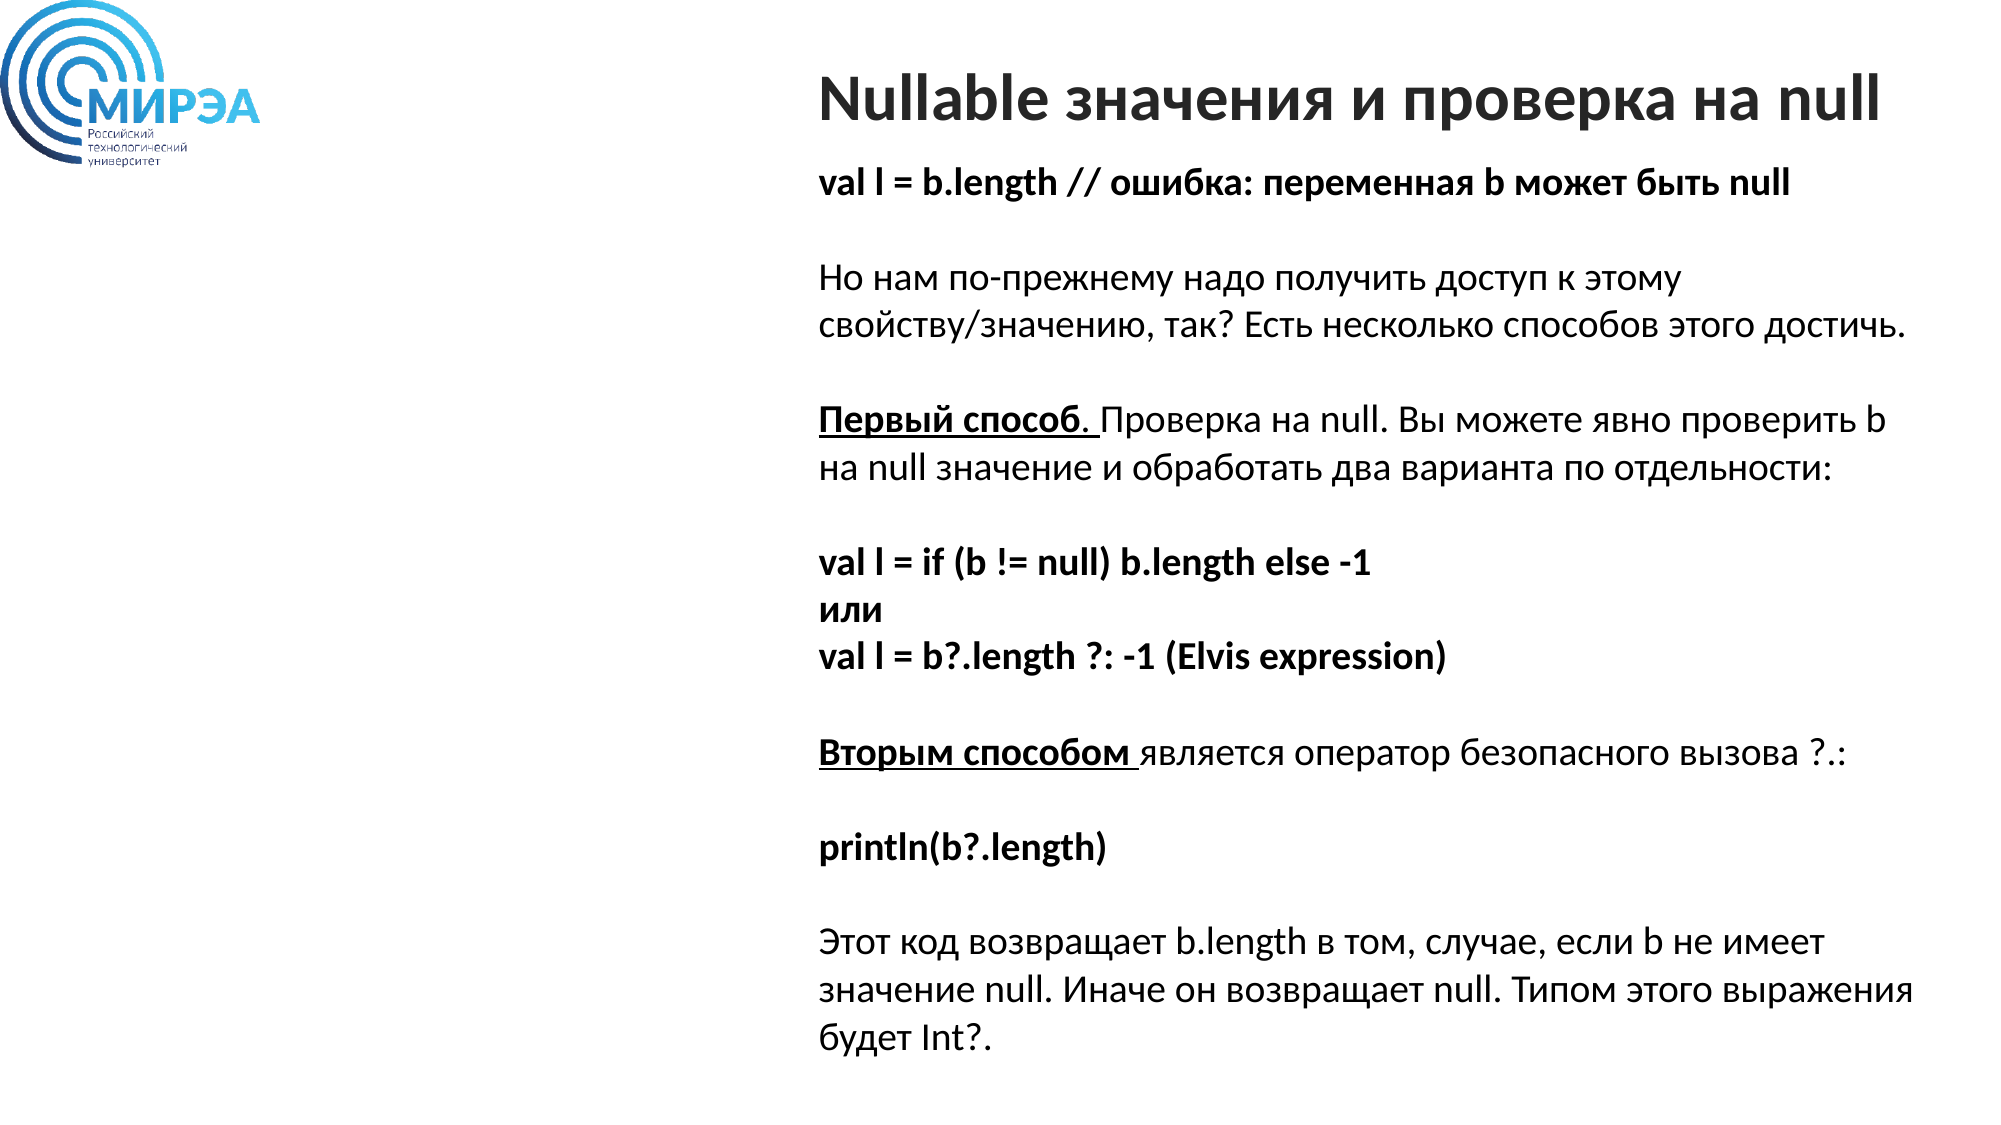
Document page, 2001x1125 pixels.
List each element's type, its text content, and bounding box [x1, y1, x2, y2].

list Nullable значения и проверка на null [803, 46, 2000, 251]
picture [0, 0, 260, 168]
text_box val l = b.length // ошибка: переменная b может быть null Но нам по-прежнему надо получить доступ к этому свойству/значению, так? Есть несколько способов этого достичь. Первый способ. Проверка на null. Вы можете явно проверить b на null значение и обработать два варианта по отдельности: val l = if (b != null) b.length else -1 или val l = b?.length ?: -1 (Elvis expression) Вторым способом является оператор безопасного вызова ?.: println(b?.length) Этот код возвращает b.length в том, случае, если b не имеет значение null. Иначе он возвращает null. Типом этого выражения будет Int?. [803, 148, 1942, 1125]
